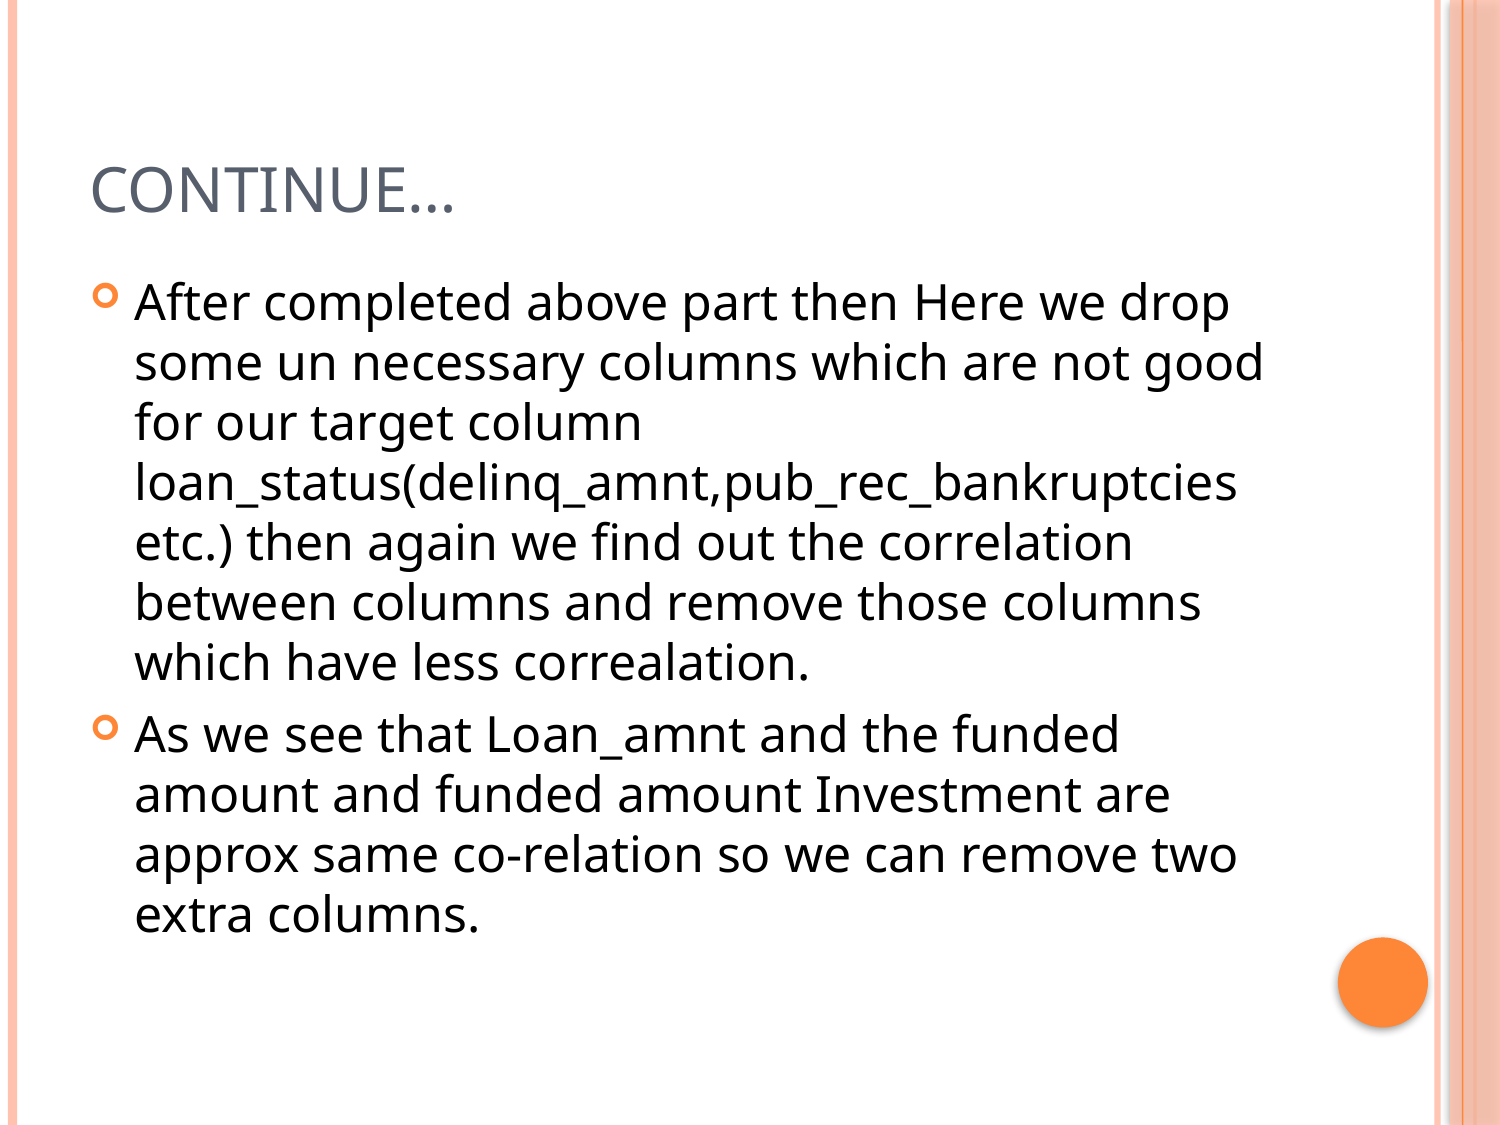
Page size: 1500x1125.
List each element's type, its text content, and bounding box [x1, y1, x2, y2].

title Continue… [75, 45, 1300, 233]
list After completed above part then Here we drop some un necessary columns which are not good for our target column loan_status(delinq_amnt,pub_rec_bankruptcies etc.) then again we find out the correlation between columns and remove those columns which have less correalation. As we see that Loan_amnt and the funded amount and funded amount Investment are approx same co-relation so we can remove two extra columns. [75, 262, 1300, 1062]
